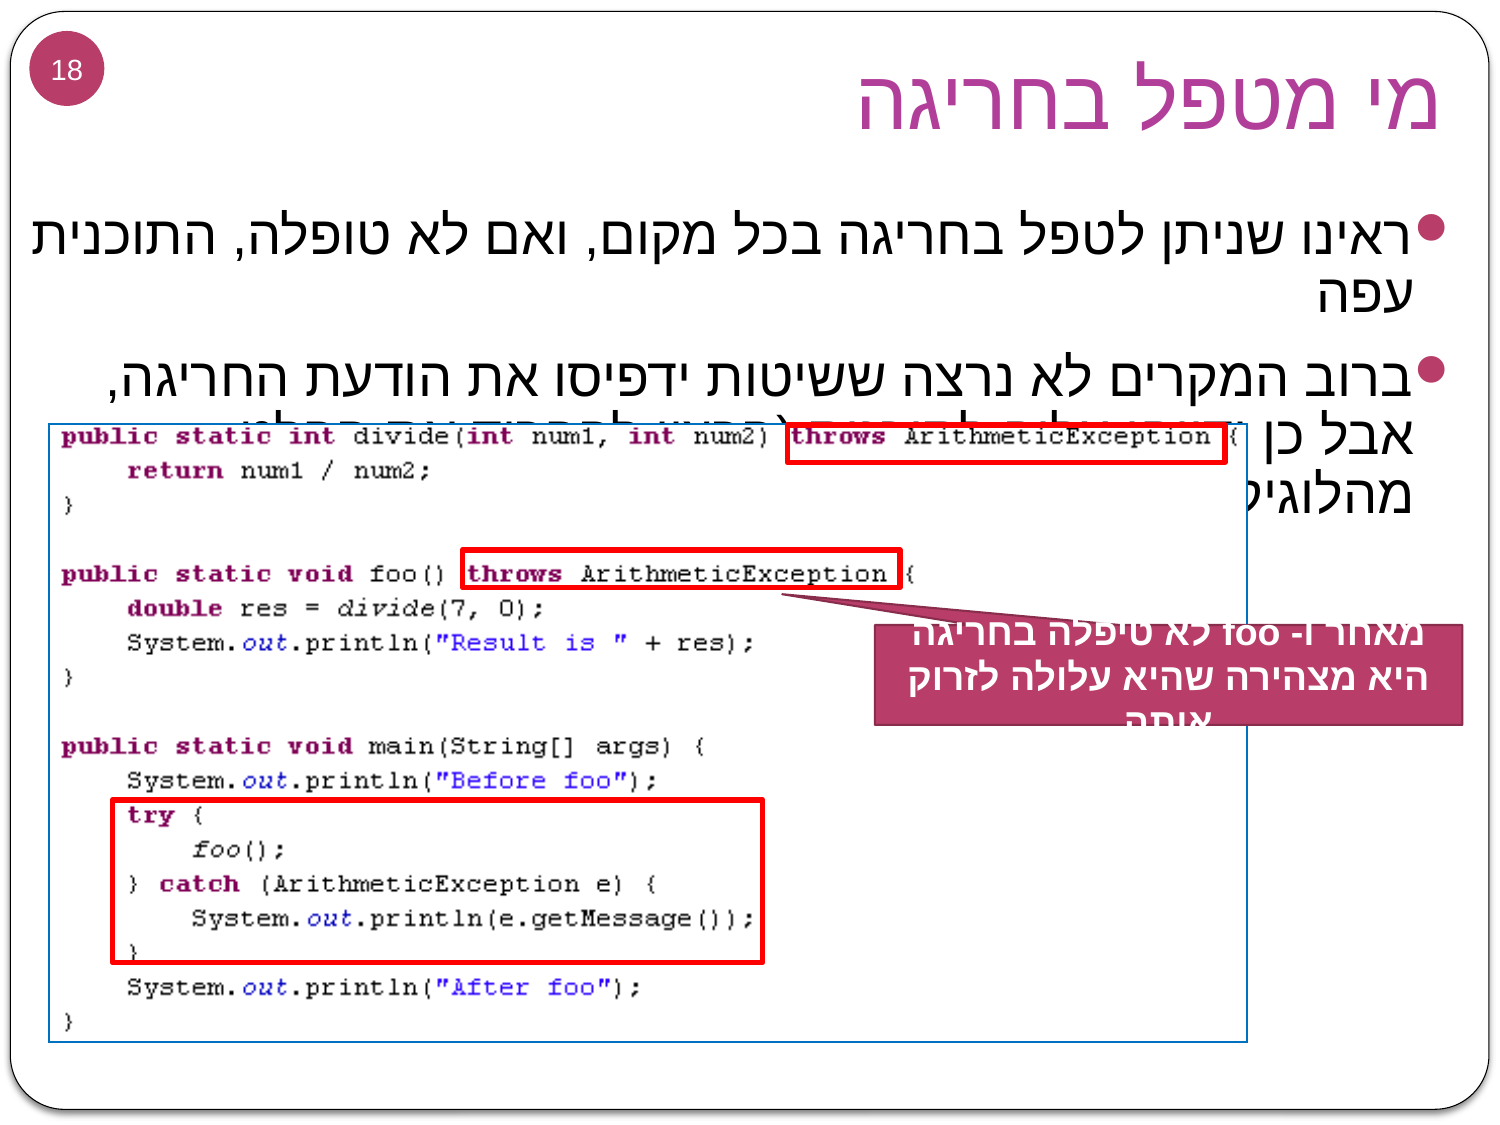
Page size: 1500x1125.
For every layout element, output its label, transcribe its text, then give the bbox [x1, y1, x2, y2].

picture [49, 424, 1247, 1042]
list ראינו שניתן לטפל בחריגה בכל מקום, ואם לא טופלה, התוכנית עפה ברוב המקרים לא נרצה ששיטות ידפיסו את הודעת החריגה, אבל כן ידווחו עליה לתוכנית (הרצון להפריד את הפלט מהלוגיקה) [12, 199, 1476, 1076]
text_box מאחר ו- foo לא טיפלה בחריגה היא מצהירה שהיא עלולה לזרוק אותה [1251, 623, 1464, 726]
slide_number 18 [29, 30, 105, 106]
title מי מטפל בחריגה [29, 44, 1460, 162]
